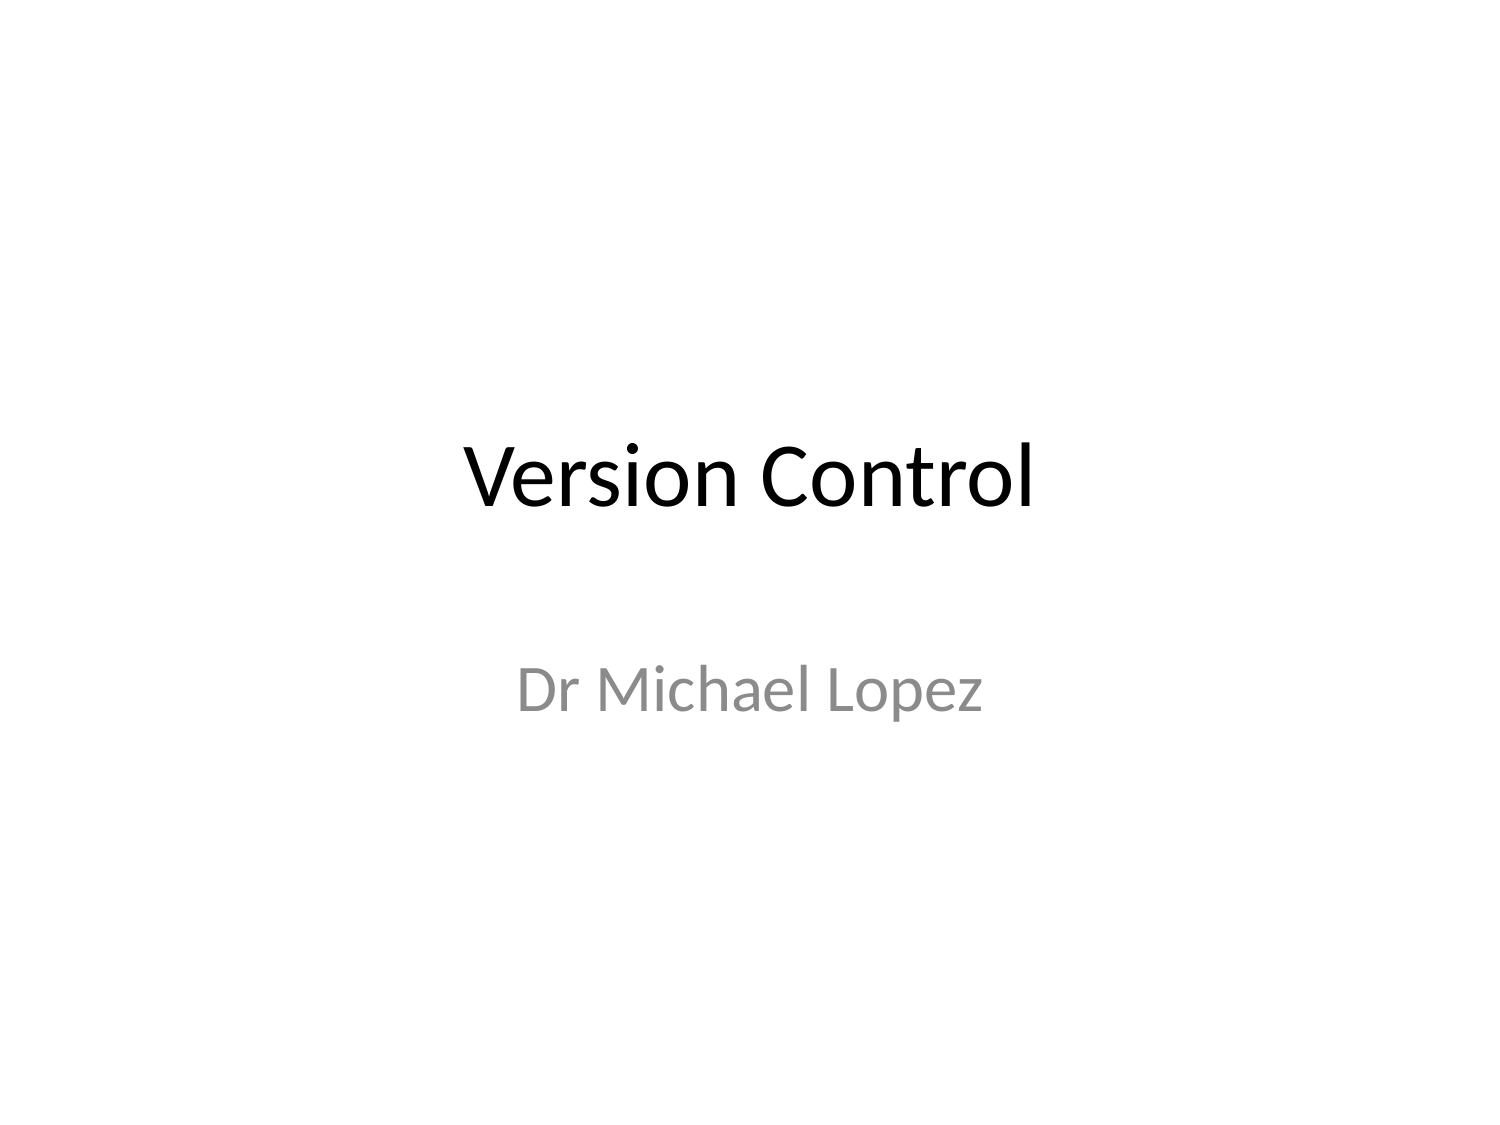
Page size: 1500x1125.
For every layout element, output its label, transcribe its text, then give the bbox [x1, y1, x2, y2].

subtitle Dr Michael Lopez [225, 637, 1275, 925]
title Version Control [112, 349, 1388, 591]
